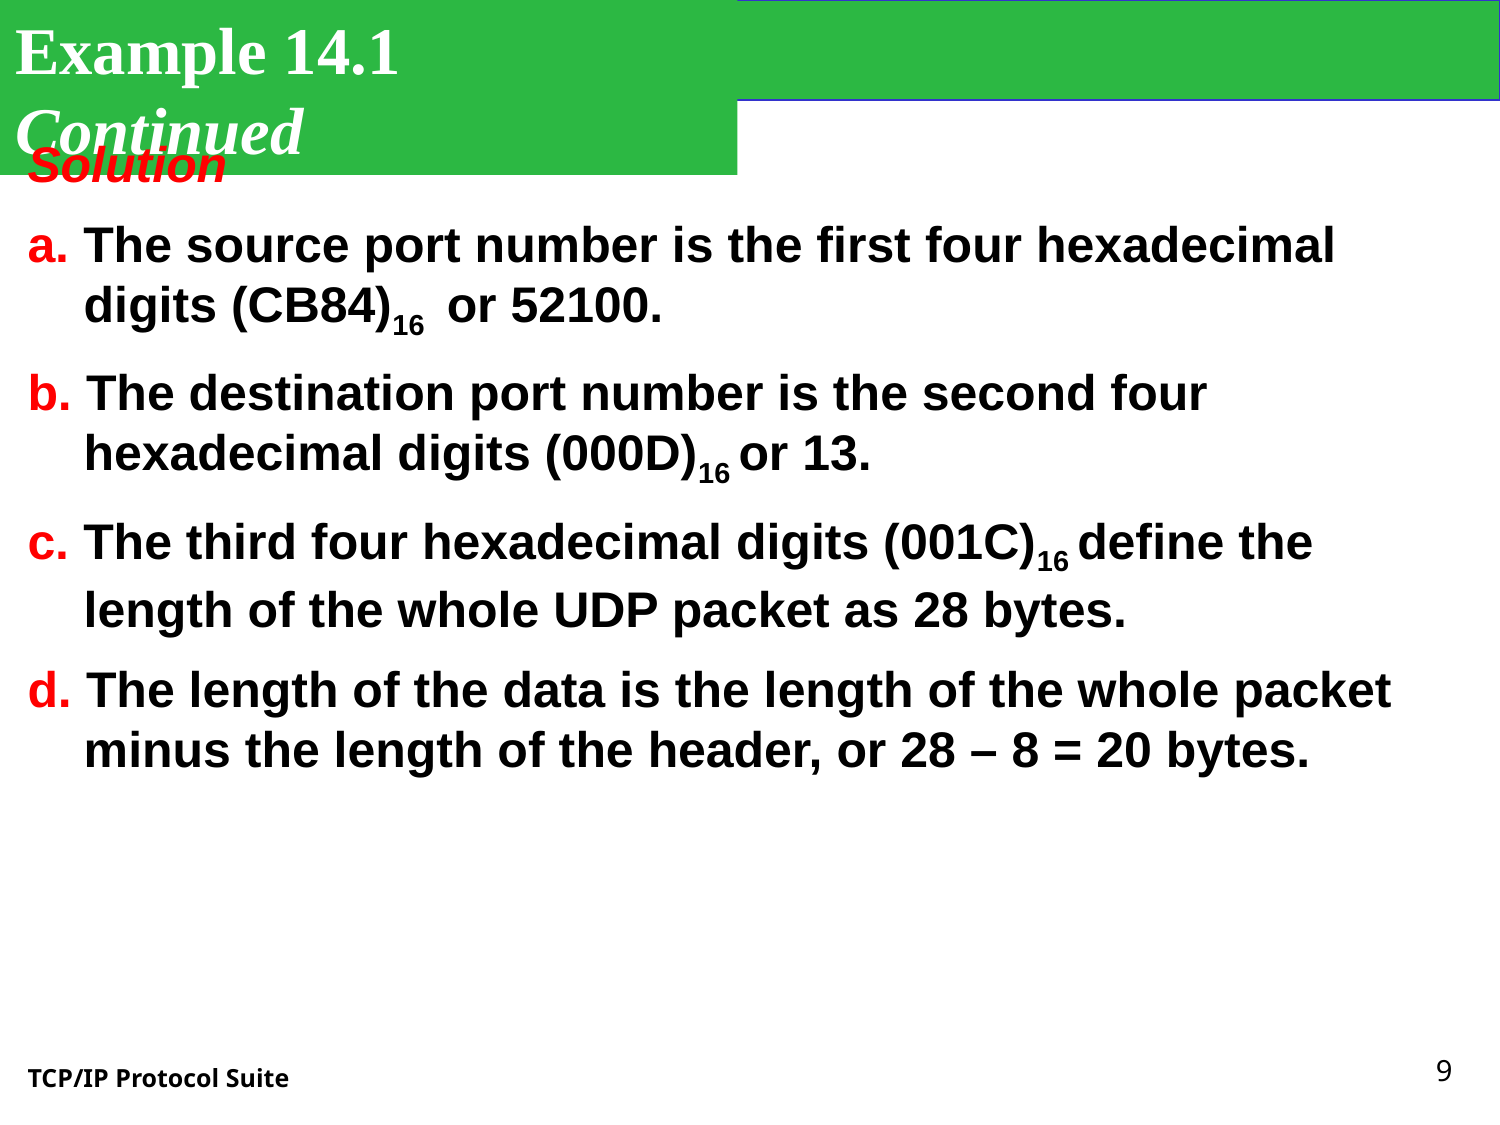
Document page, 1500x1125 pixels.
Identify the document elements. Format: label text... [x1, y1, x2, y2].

text_box TCP/IP Protocol Suite [12, 1024, 488, 1100]
text_box Solution a. The source port number is the first four hexadecimal digits (CB84)16 or 52100. b. The destination port number is the second four hexadecimal digits (000D)16 or 13. c. The third four hexadecimal digits (001C)16 define the length of the whole UDP packet as 28 bytes. d. The length of the data is the length of the whole packet minus the length of the header, or 28 – 8 = 20 bytes. [12, 124, 1463, 935]
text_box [0, 0, 1500, 101]
text_box 9 [1155, 1024, 1468, 1100]
